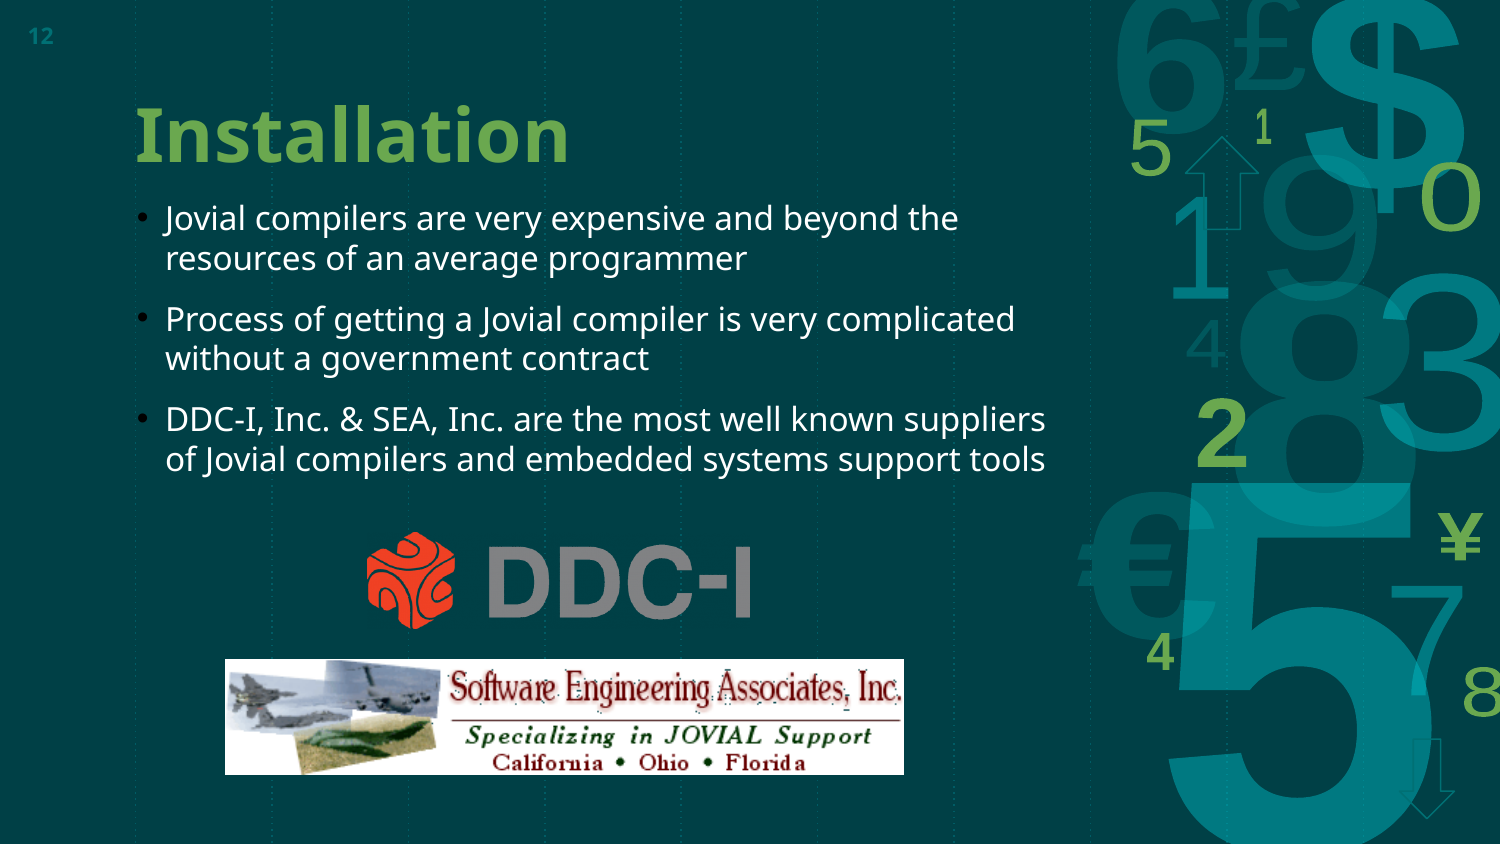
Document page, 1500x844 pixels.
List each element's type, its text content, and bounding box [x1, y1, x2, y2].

title Installation [120, 78, 1137, 193]
slide_number 12 [12, 6, 103, 66]
picture [224, 659, 905, 775]
picture [367, 532, 751, 629]
text_box Jovial compilers are very expensive and beyond the resources of an average programmer Process of getting a Jovial compiler is very complicated without a government contract DDC-I, Inc. & SEA, Inc. are the most well known suppliers of Jovial compilers and embedded systems support tools [121, 182, 1067, 798]
